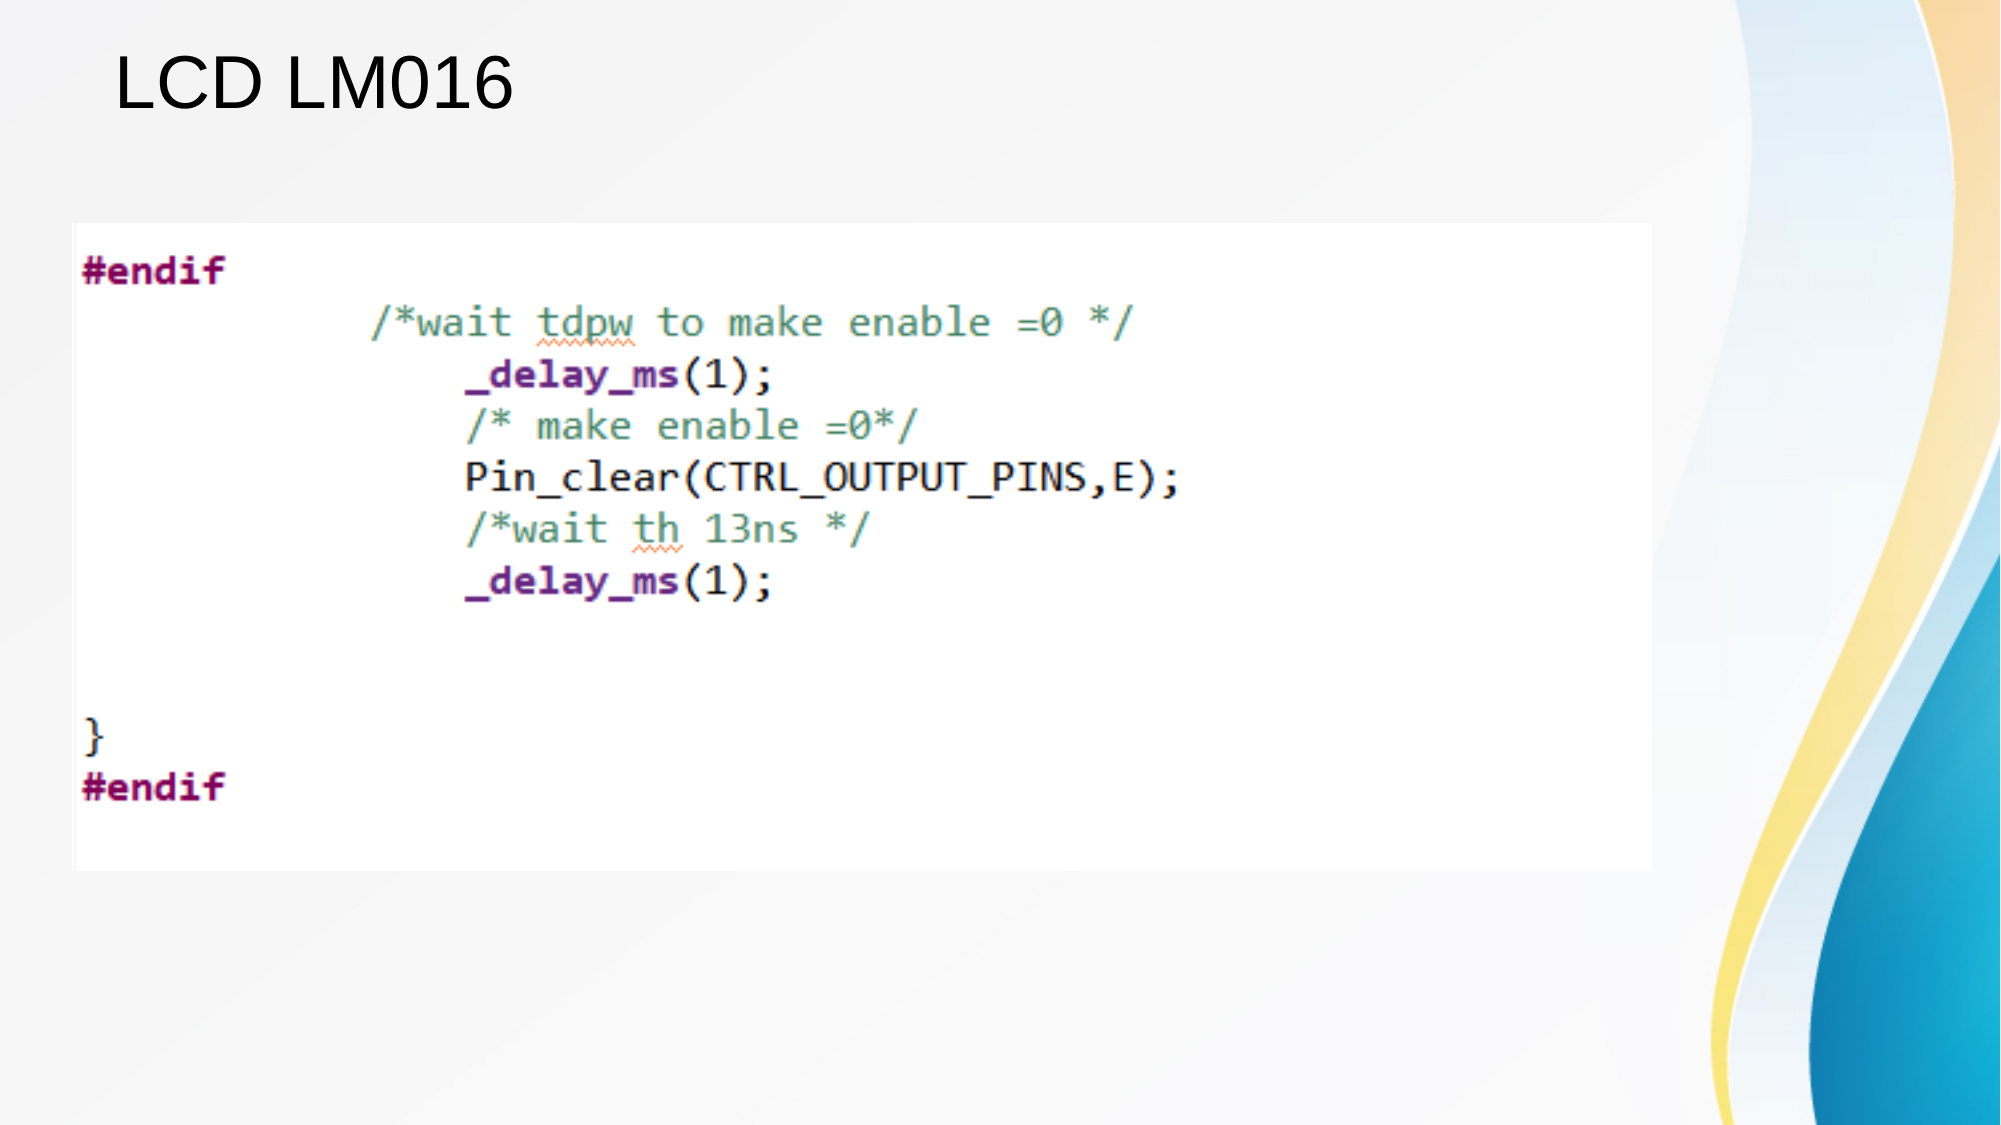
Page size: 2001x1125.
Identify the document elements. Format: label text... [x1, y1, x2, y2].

title LCD LM016 [99, 30, 1901, 127]
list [72, 223, 1652, 871]
picture [0, 0, 2001, 1125]
